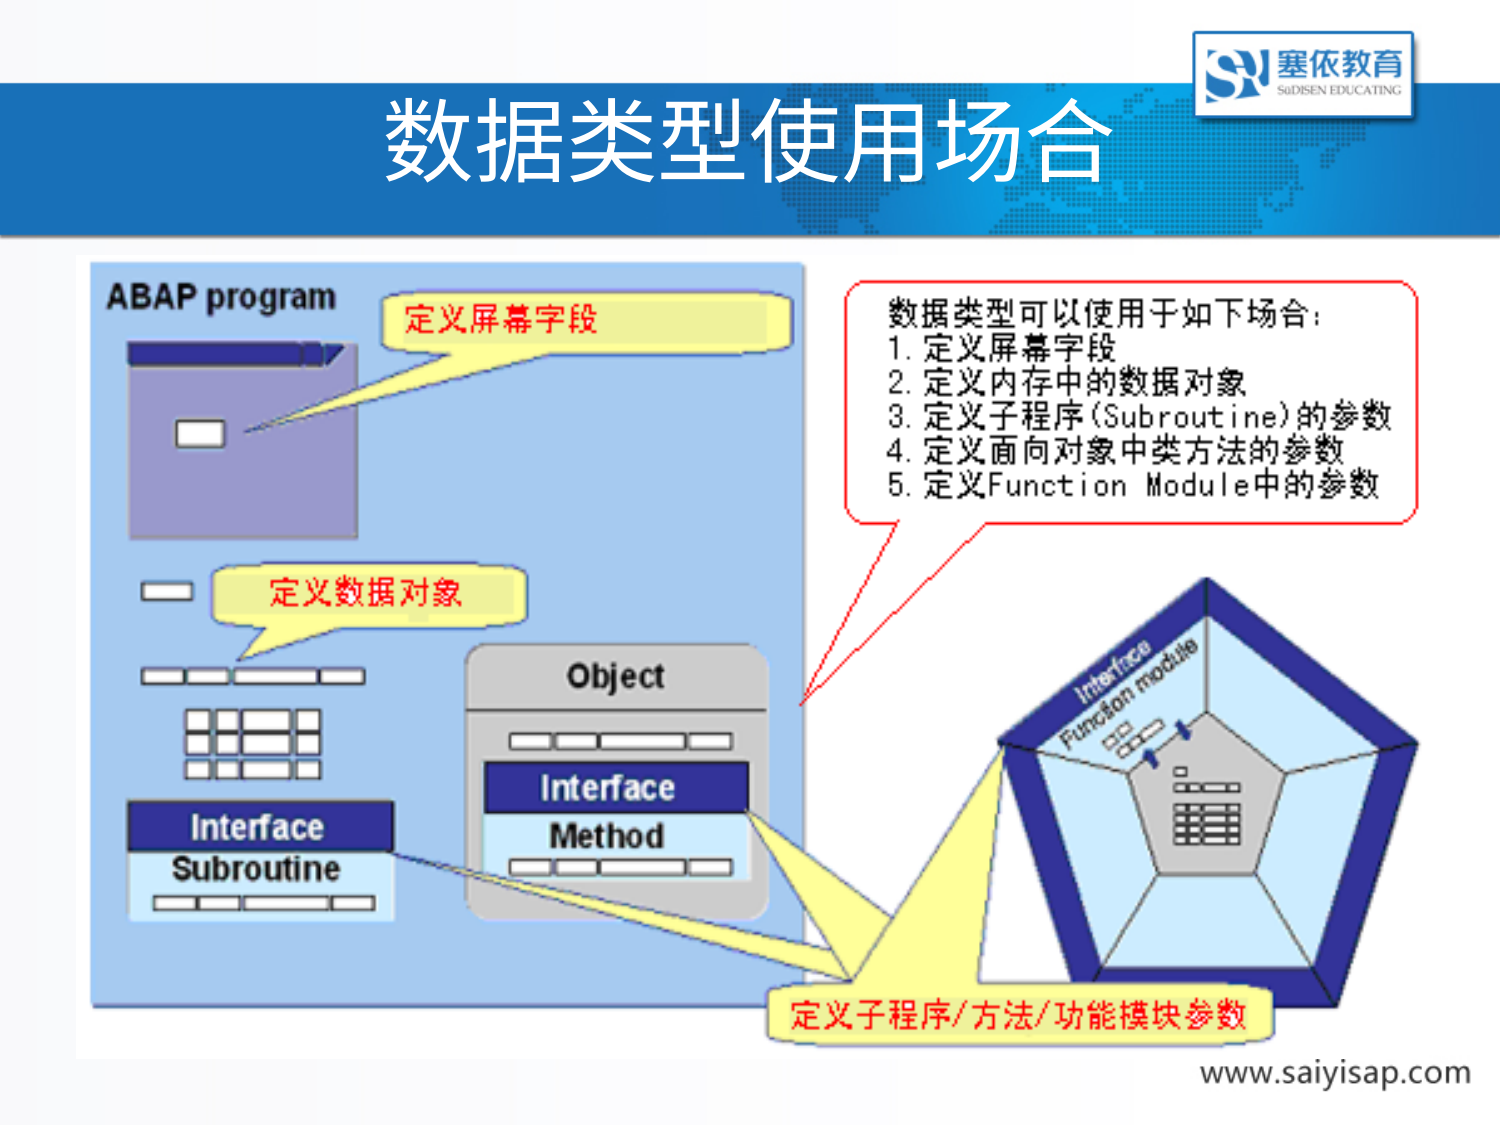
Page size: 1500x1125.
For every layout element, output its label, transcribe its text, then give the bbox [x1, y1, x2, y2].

title 数据类型使用场合 [75, 45, 1425, 233]
picture [0, 0, 1500, 1125]
